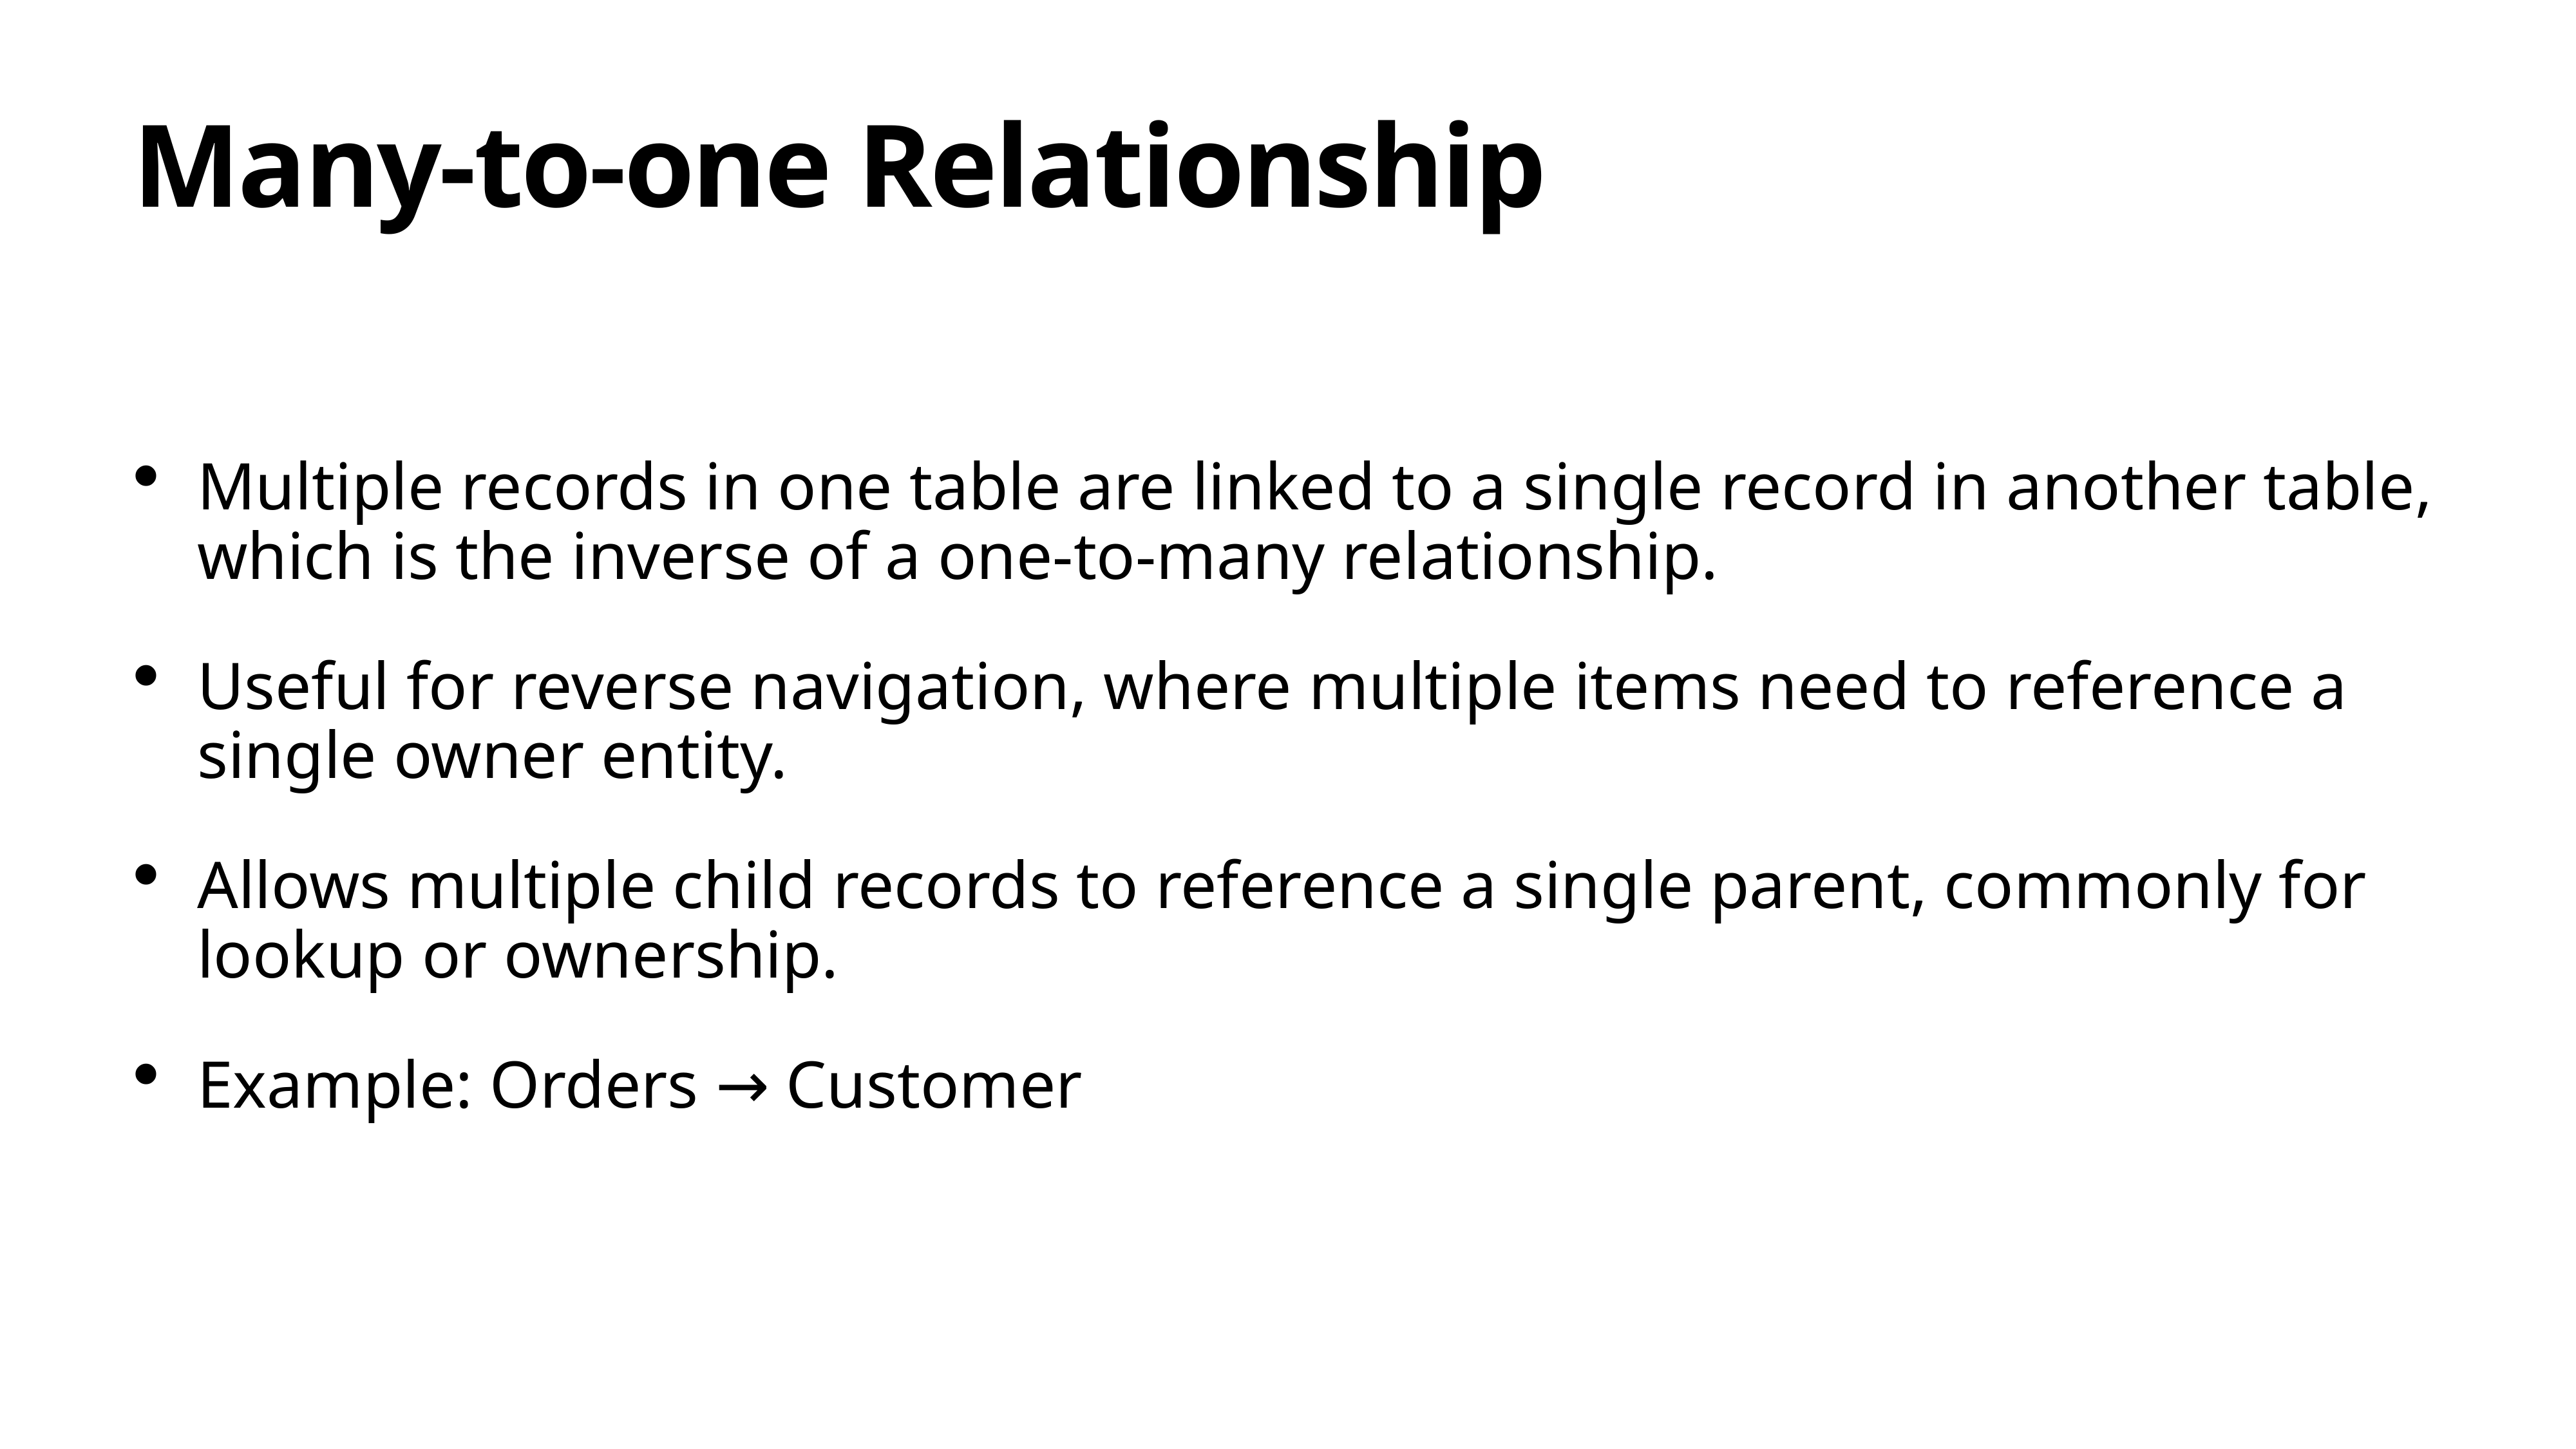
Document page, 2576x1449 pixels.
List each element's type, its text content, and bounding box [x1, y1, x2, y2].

list Multiple records in one table are linked to a single record in another table, which is the inverse of a one-to-many relationship. Useful for reverse navigation, where multiple items need to reference a single owner entity. Allows multiple child records to reference a single parent, commonly for lookup or ownership. Example: Orders → Customer [127, 448, 2449, 1321]
title Many-to-one Relationship [127, 113, 2449, 266]
